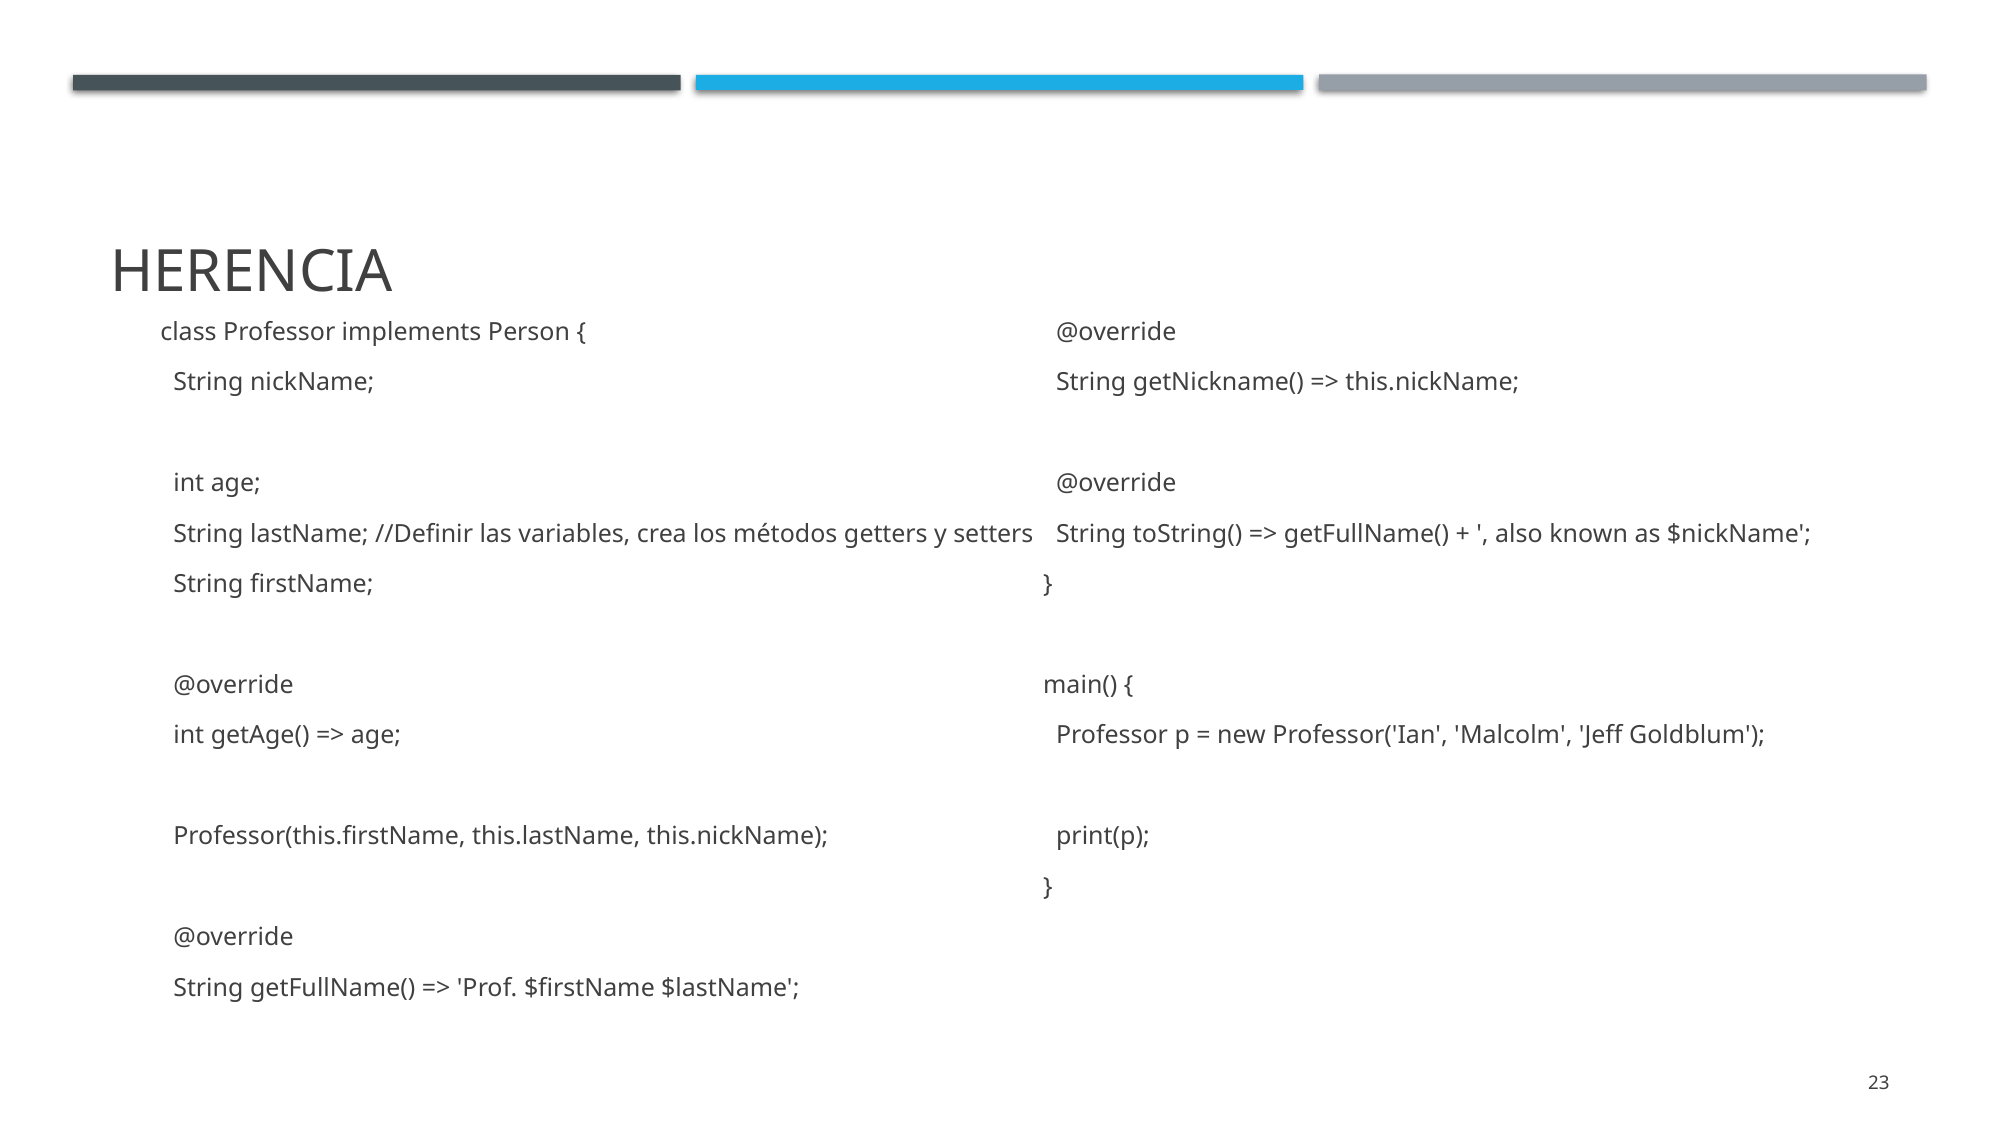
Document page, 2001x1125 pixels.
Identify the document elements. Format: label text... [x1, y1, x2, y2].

title Herencia [95, 115, 1905, 311]
slide_number 23 [1732, 1053, 1905, 1114]
list class Professor implements Person { String nickName; int age; String lastName; //Definir las variables, crea los métodos getters y setters String firstName; @override int getAge() => age; Professor(this.firstName, this.lastName, this.nickName); @override String getFullName() => 'Prof. $firstName $lastName'; @override String getNickname() => this.nickName; @override String toString() => getFullName() + ', also known as $nickName'; } main() { Professor p = new Professor('Ian', 'Malcolm', 'Jeff Goldblum'); print(p); } [145, 295, 1941, 1069]
